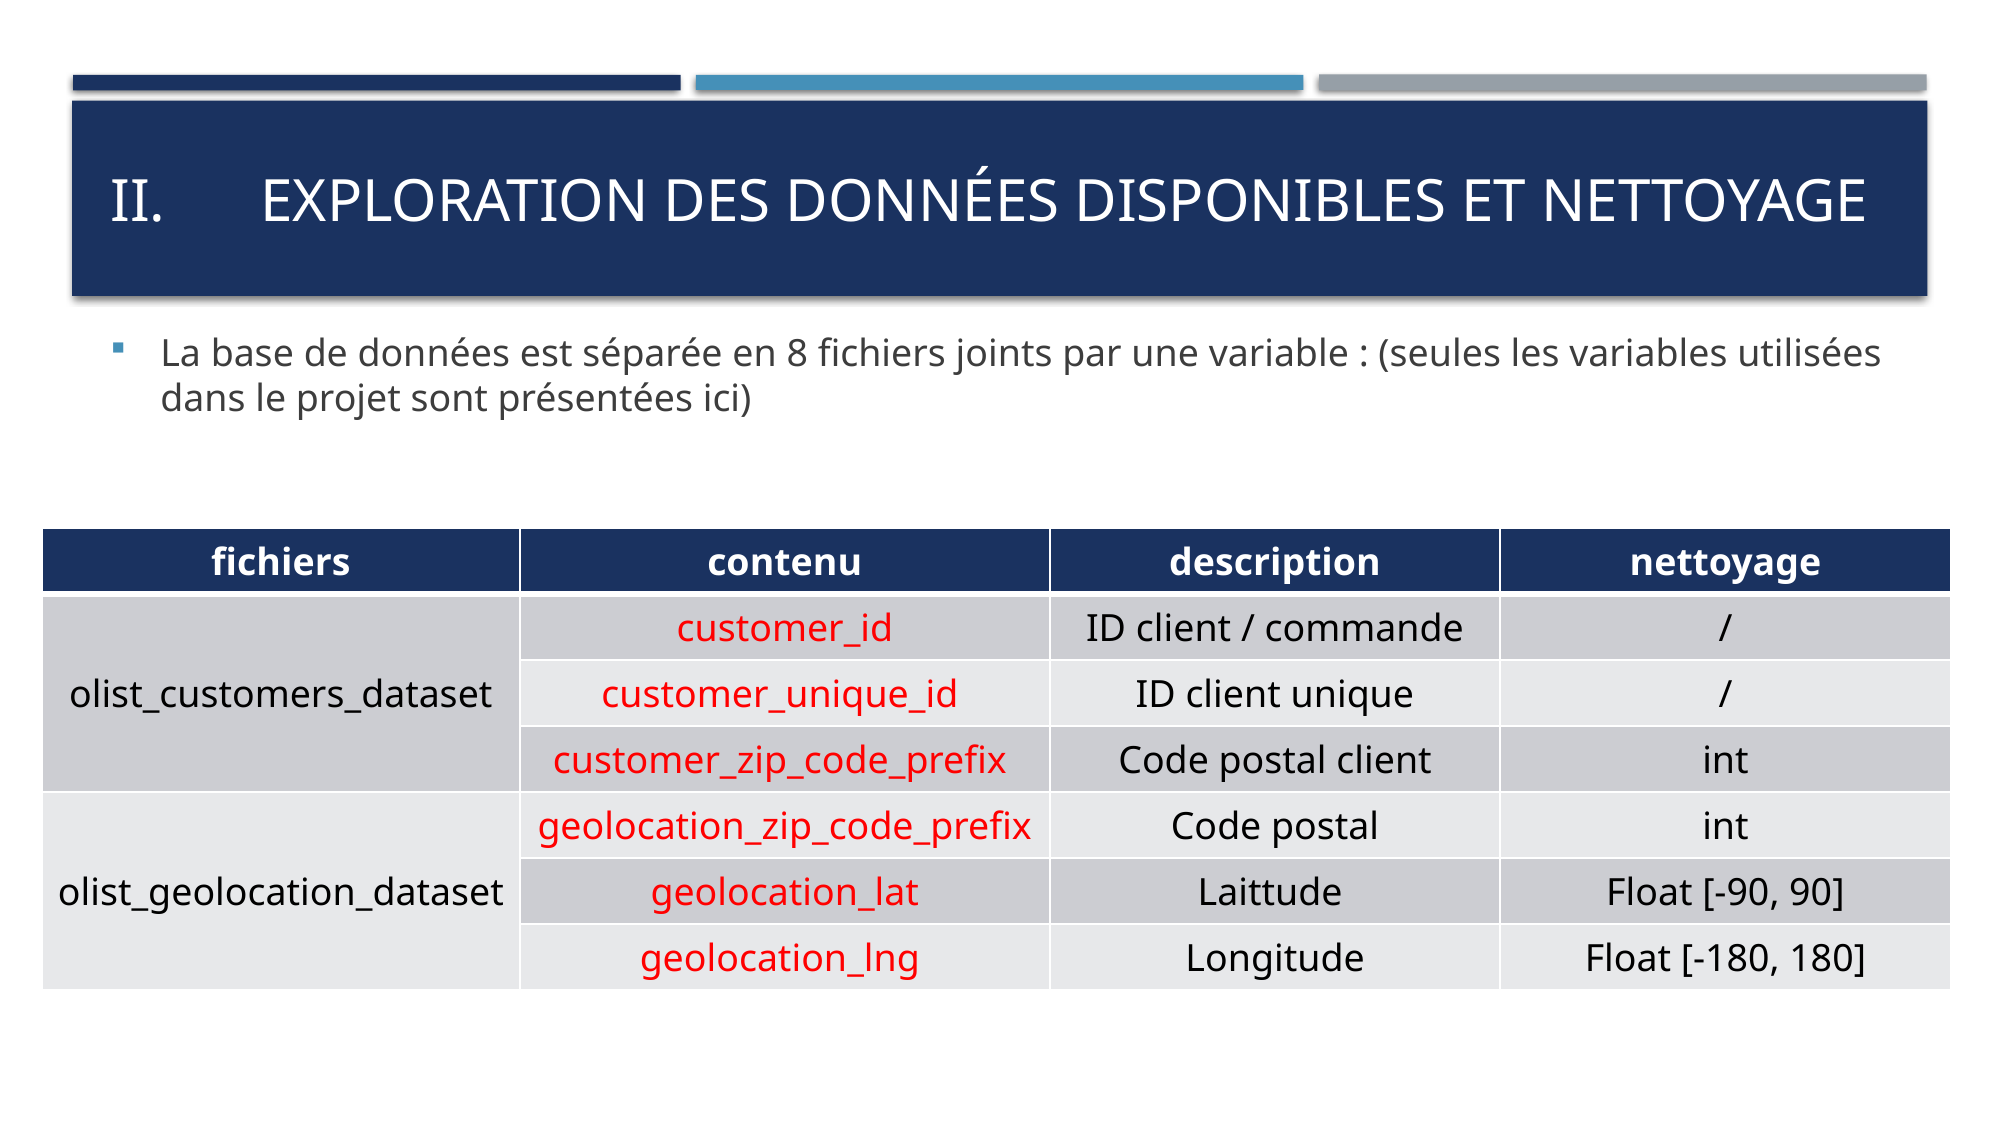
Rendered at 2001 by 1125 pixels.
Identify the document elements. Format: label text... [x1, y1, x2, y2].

table_cell Longitude [1051, 925, 1499, 989]
table_cell / [1501, 661, 1950, 725]
table_cell int [1501, 793, 1950, 857]
table_cell / [1501, 597, 1950, 659]
table_header description [1051, 529, 1499, 591]
table_header nettoyage [1501, 529, 1950, 591]
table_header contenu [521, 529, 1049, 591]
table_cell customer_unique_id [521, 661, 1049, 725]
table_cell ID client unique [1051, 661, 1499, 725]
table_header fichiers [43, 529, 519, 591]
table_cell geolocation_lat [521, 859, 1049, 923]
table_cell Code postal [1051, 793, 1499, 857]
table_cell customer_zip_code_prefix [521, 727, 1049, 791]
table_cell geolocation_zip_code_prefix [521, 793, 1049, 857]
table_cell olist_customers_dataset [43, 597, 519, 791]
table_cell geolocation_lng [521, 925, 1049, 989]
table_cell olist_geolocation_dataset [43, 793, 519, 989]
table_cell customer_id [521, 597, 1049, 659]
table_cell Laittude [1051, 859, 1499, 923]
table_cell Code postal client [1051, 727, 1499, 791]
list La base de données est séparée en 8 fichiers joints par une variable : (seules les variables utilisées dans le projet sont présentées ici) [95, 321, 1905, 527]
title II. Exploration des données disponibles et nettoyage [95, 115, 1905, 282]
table_cell Float [-180, 180] [1501, 925, 1950, 989]
table_cell int [1501, 727, 1950, 791]
table_cell Float [-90, 90] [1501, 859, 1950, 923]
table_cell ID client / commande [1051, 597, 1499, 659]
